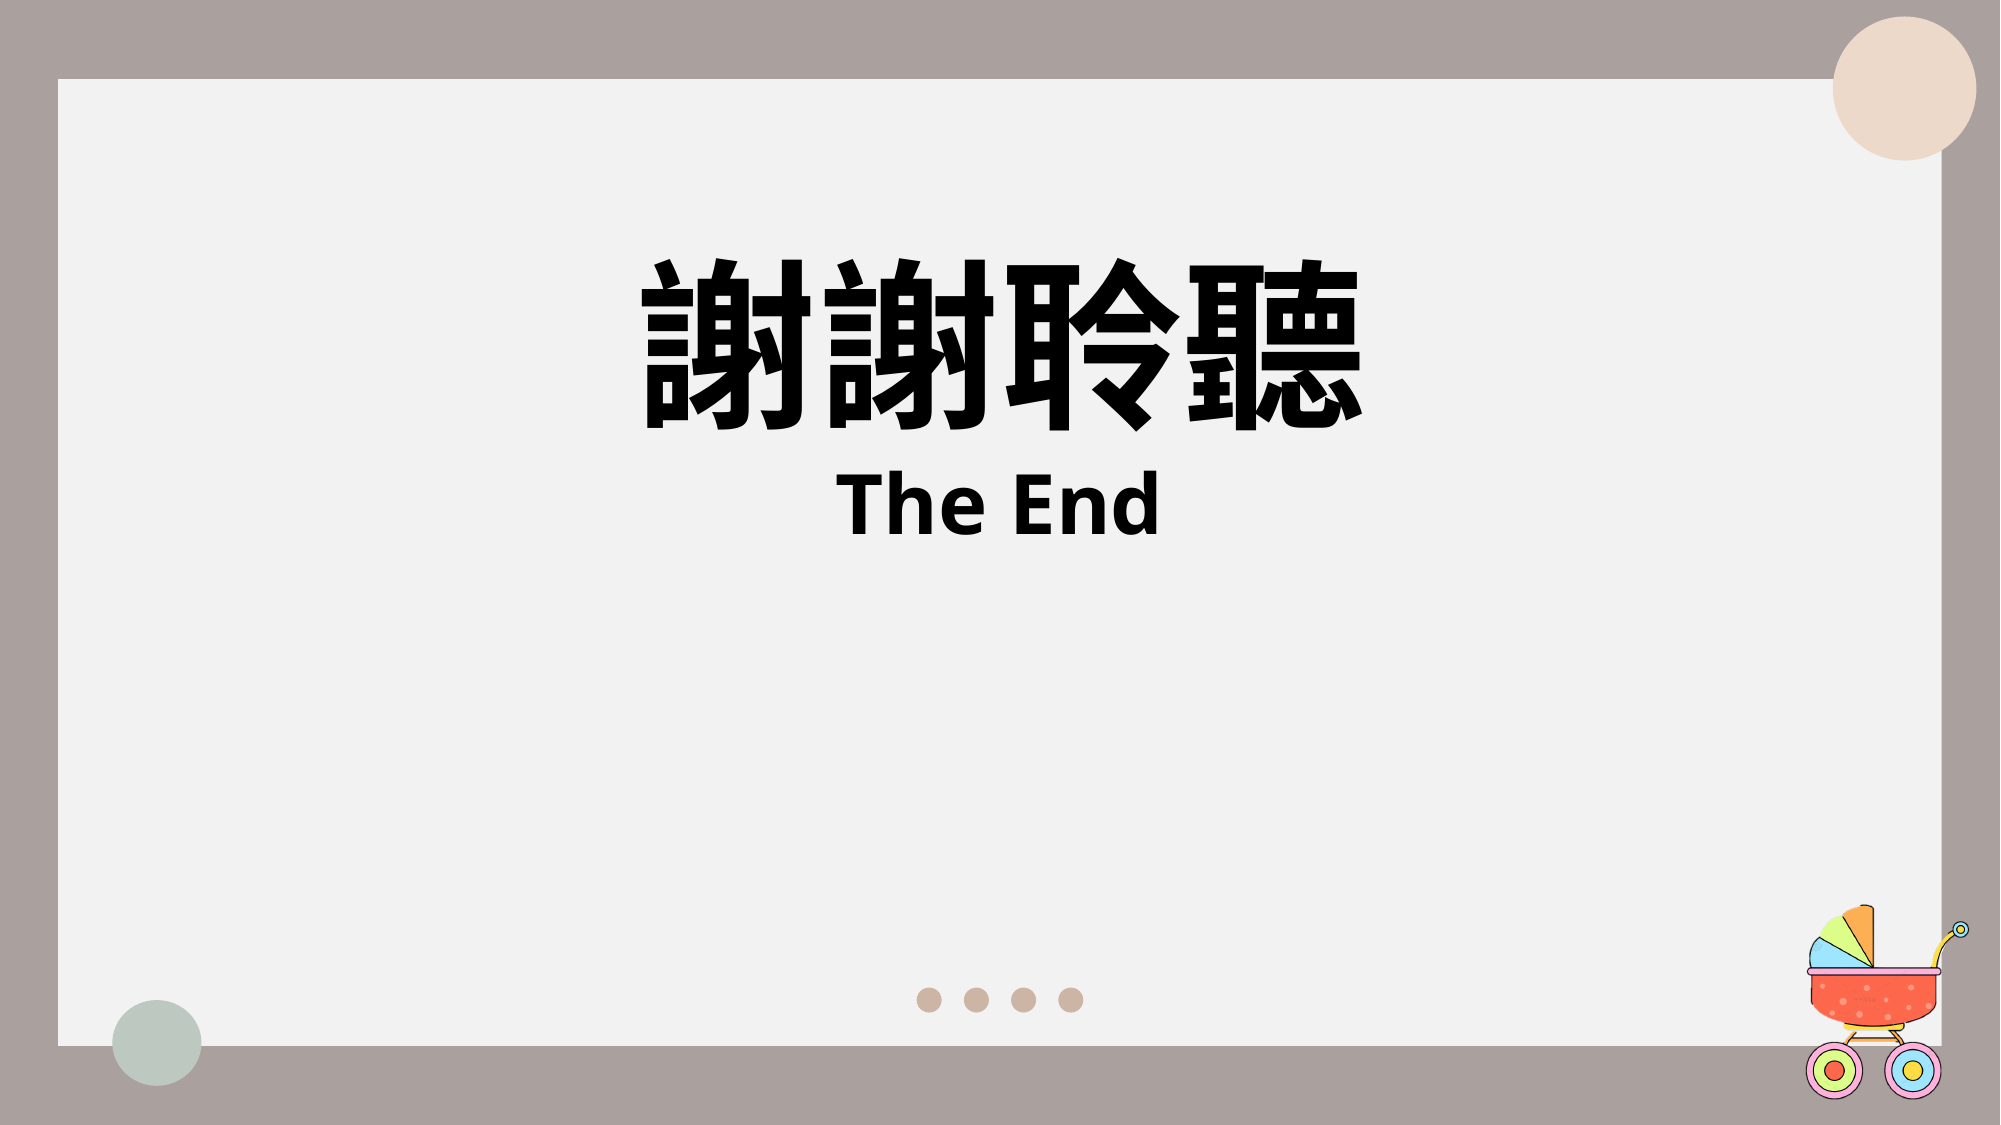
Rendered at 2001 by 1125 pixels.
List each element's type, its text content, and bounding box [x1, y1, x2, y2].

text_box [1831, 15, 1978, 162]
text_box [0, 0, 2000, 1125]
text_box [111, 999, 203, 1087]
text_box 謝謝聆聽 The End [618, 224, 1382, 560]
picture [1708, 892, 2000, 1108]
text_box [57, 78, 1943, 1047]
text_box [916, 987, 1084, 1013]
